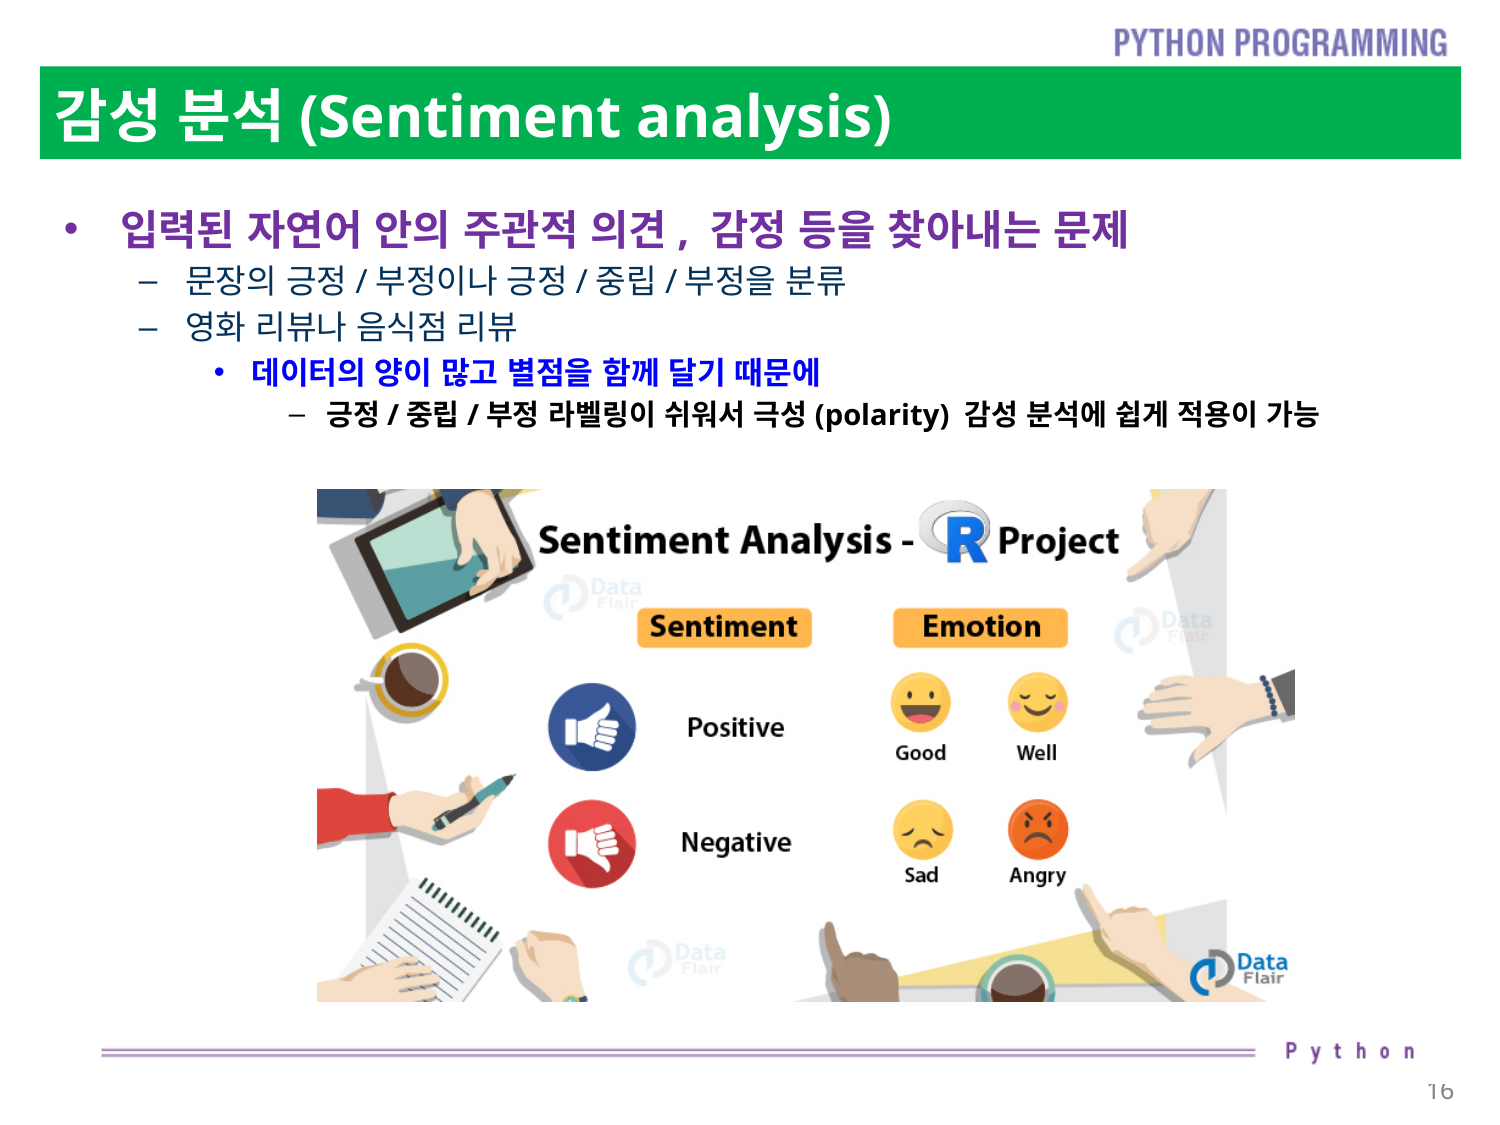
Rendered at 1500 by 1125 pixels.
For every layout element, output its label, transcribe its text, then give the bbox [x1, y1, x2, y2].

picture [317, 489, 1295, 1002]
picture [1106, 13, 1462, 66]
title 감성 분석(Sentiment analysis) [39, 76, 1444, 152]
list 입력된 자연어 안의 주관적 의견, 감정 등을 찾아내는 문제 문장의 긍정/부정이나 긍정/중립/부정을 분류 영화 리뷰나 음식점 리뷰 데이터의 양이 많고 별점을 함께 달기 때문에 긍정/중립/부정 라벨링이 쉬워서 극성(polarity) 감성 분석에 쉽게 적용이 가능 [48, 195, 1461, 1041]
slide_number 16 [1119, 1071, 1470, 1112]
picture [18, 1020, 1483, 1084]
